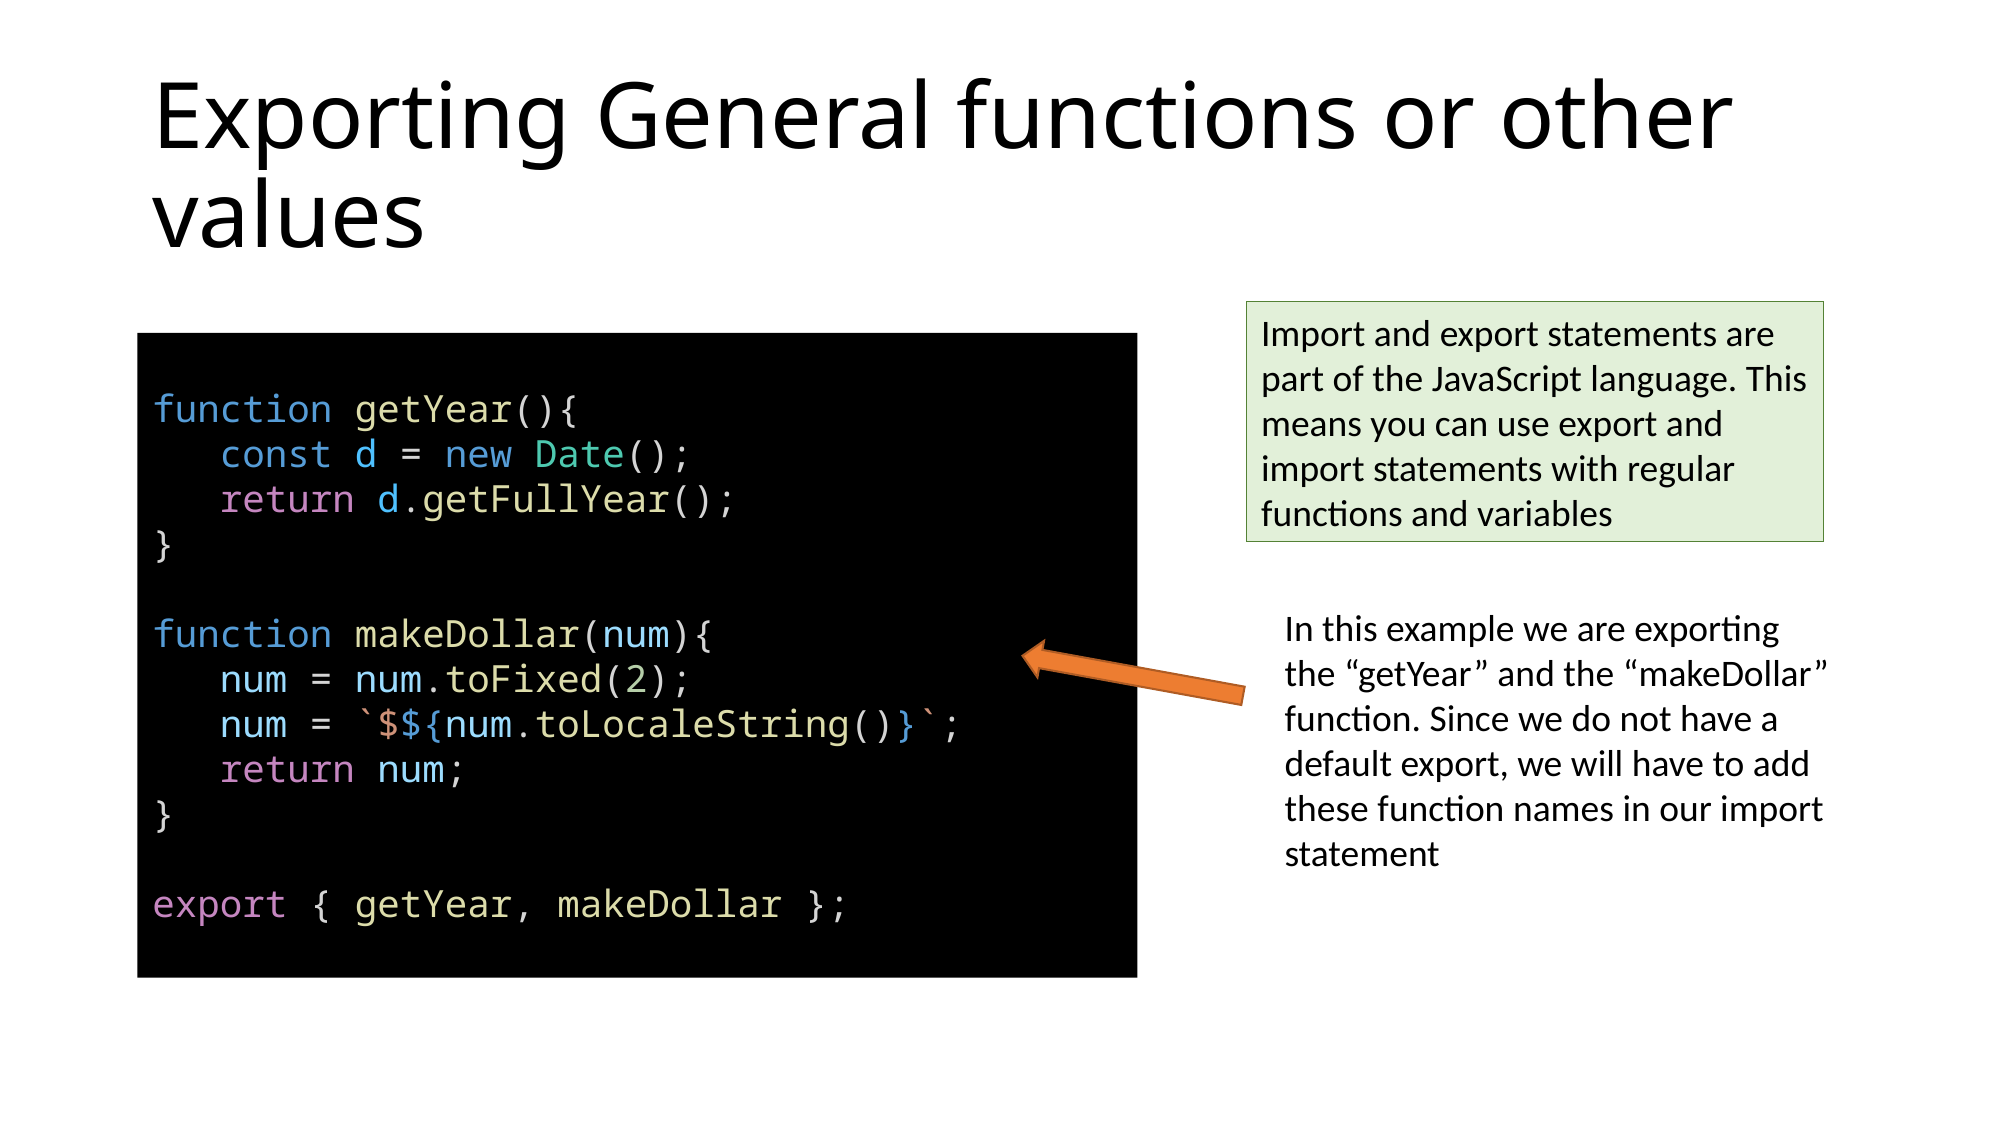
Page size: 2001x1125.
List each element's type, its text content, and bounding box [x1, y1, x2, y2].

title Exporting General functions or other values [137, 59, 1863, 278]
text_box function getYear(){ const d = new Date(); return d.getFullYear(); } function makeDollar(num){ num = num.toFixed(2); num = `$${num.toLocaleString()}`; return num; } export { getYear, makeDollar }; [137, 332, 1138, 978]
text_box [1021, 638, 1246, 707]
text_box Import and export statements are part of the JavaScript language. This means you can use export and import statements with regular functions and variables [1246, 301, 1824, 542]
text_box In this example we are exporting the “getYear” and the “makeDollar” function. Since we do not have a default export, we will have to add these function names in our import statement [1269, 596, 1848, 882]
